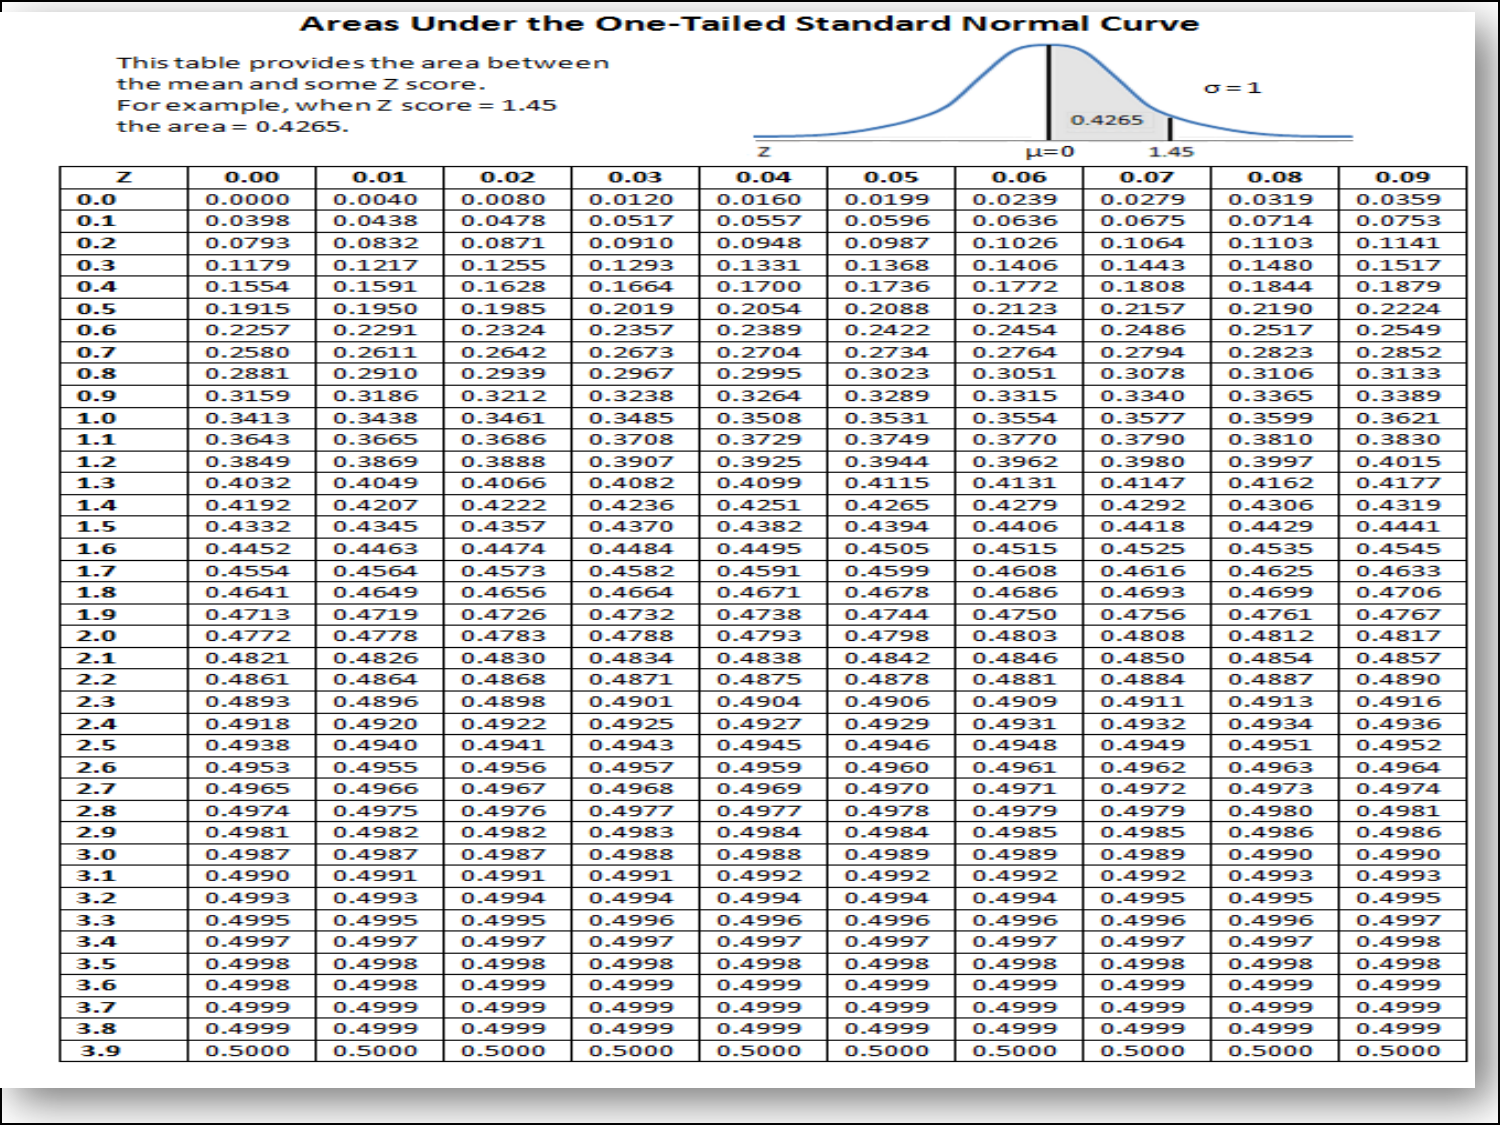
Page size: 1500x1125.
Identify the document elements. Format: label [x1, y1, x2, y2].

text_box [0, 0, 16, 10]
list [0, 12, 1476, 1088]
text_box [1491, 0, 1500, 5]
text_box [0, 1119, 7, 1125]
